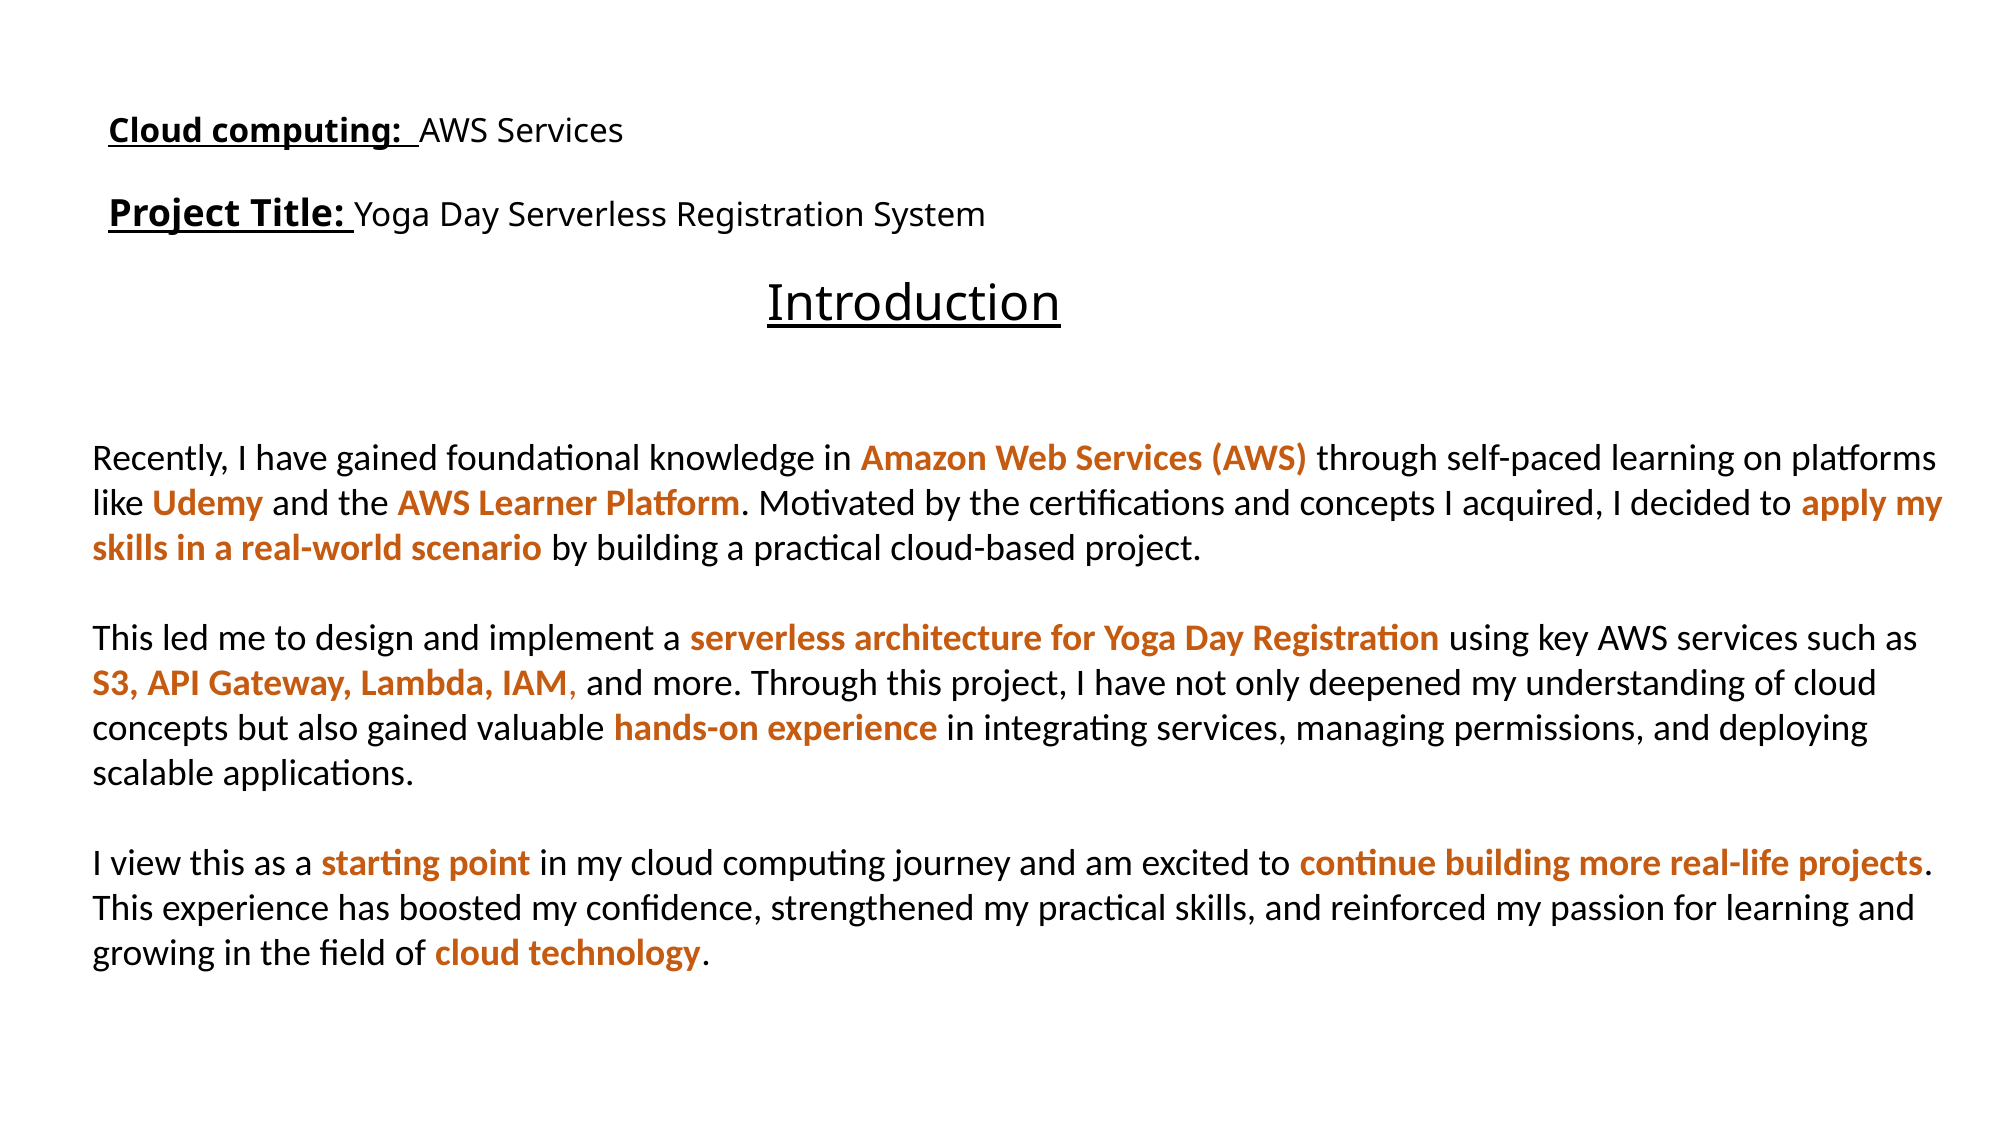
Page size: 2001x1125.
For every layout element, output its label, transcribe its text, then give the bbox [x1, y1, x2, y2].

text_box Recently, I have gained foundational knowledge in Amazon Web Services (AWS) through self-paced learning on platforms like Udemy and the AWS Learner Platform. Motivated by the certifications and concepts I acquired, I decided to apply my skills in a real-world scenario by building a practical cloud-based project. This led me to design and implement a serverless architecture for Yoga Day Registration using key AWS services such as S3, API Gateway, Lambda, IAM, and more. Through this project, I have not only deepened my understanding of cloud concepts but also gained valuable hands-on experience in integrating services, managing permissions, and deploying scalable applications. I view this as a starting point in my cloud computing journey and am excited to continue building more real-life projects. This experience has boosted my confidence, strengthened my practical skills, and reinforced my passion for learning and growing in the field of cloud technology. [77, 425, 1978, 981]
text_box Project Title: Yoga Day Serverless Registration System [93, 142, 1028, 242]
text_box Introduction [752, 263, 1448, 339]
text_box Cloud computing: AWS Services [93, 101, 928, 157]
